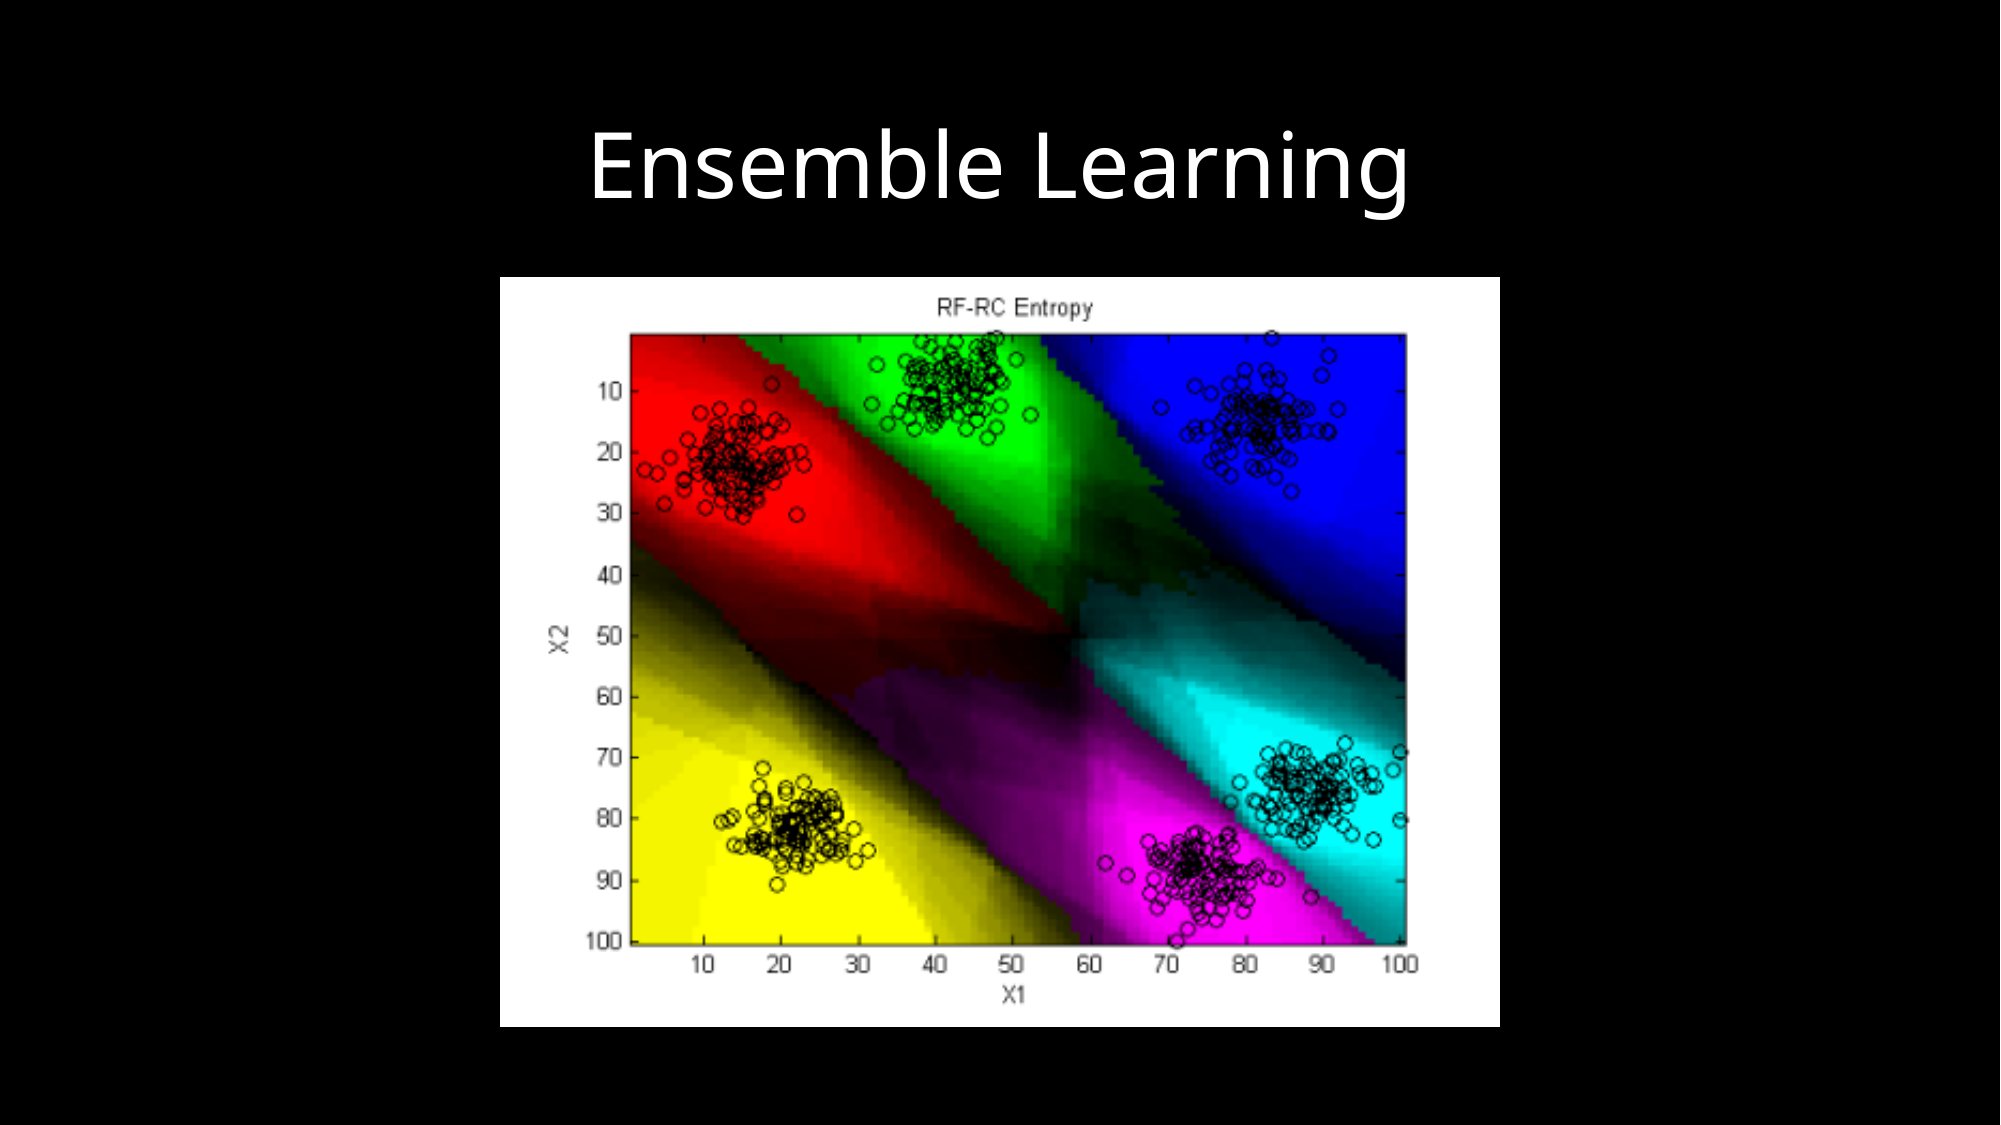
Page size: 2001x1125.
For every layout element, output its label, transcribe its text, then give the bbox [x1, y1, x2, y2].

picture [500, 277, 1500, 1027]
title Ensemble Learning [137, 59, 1863, 278]
